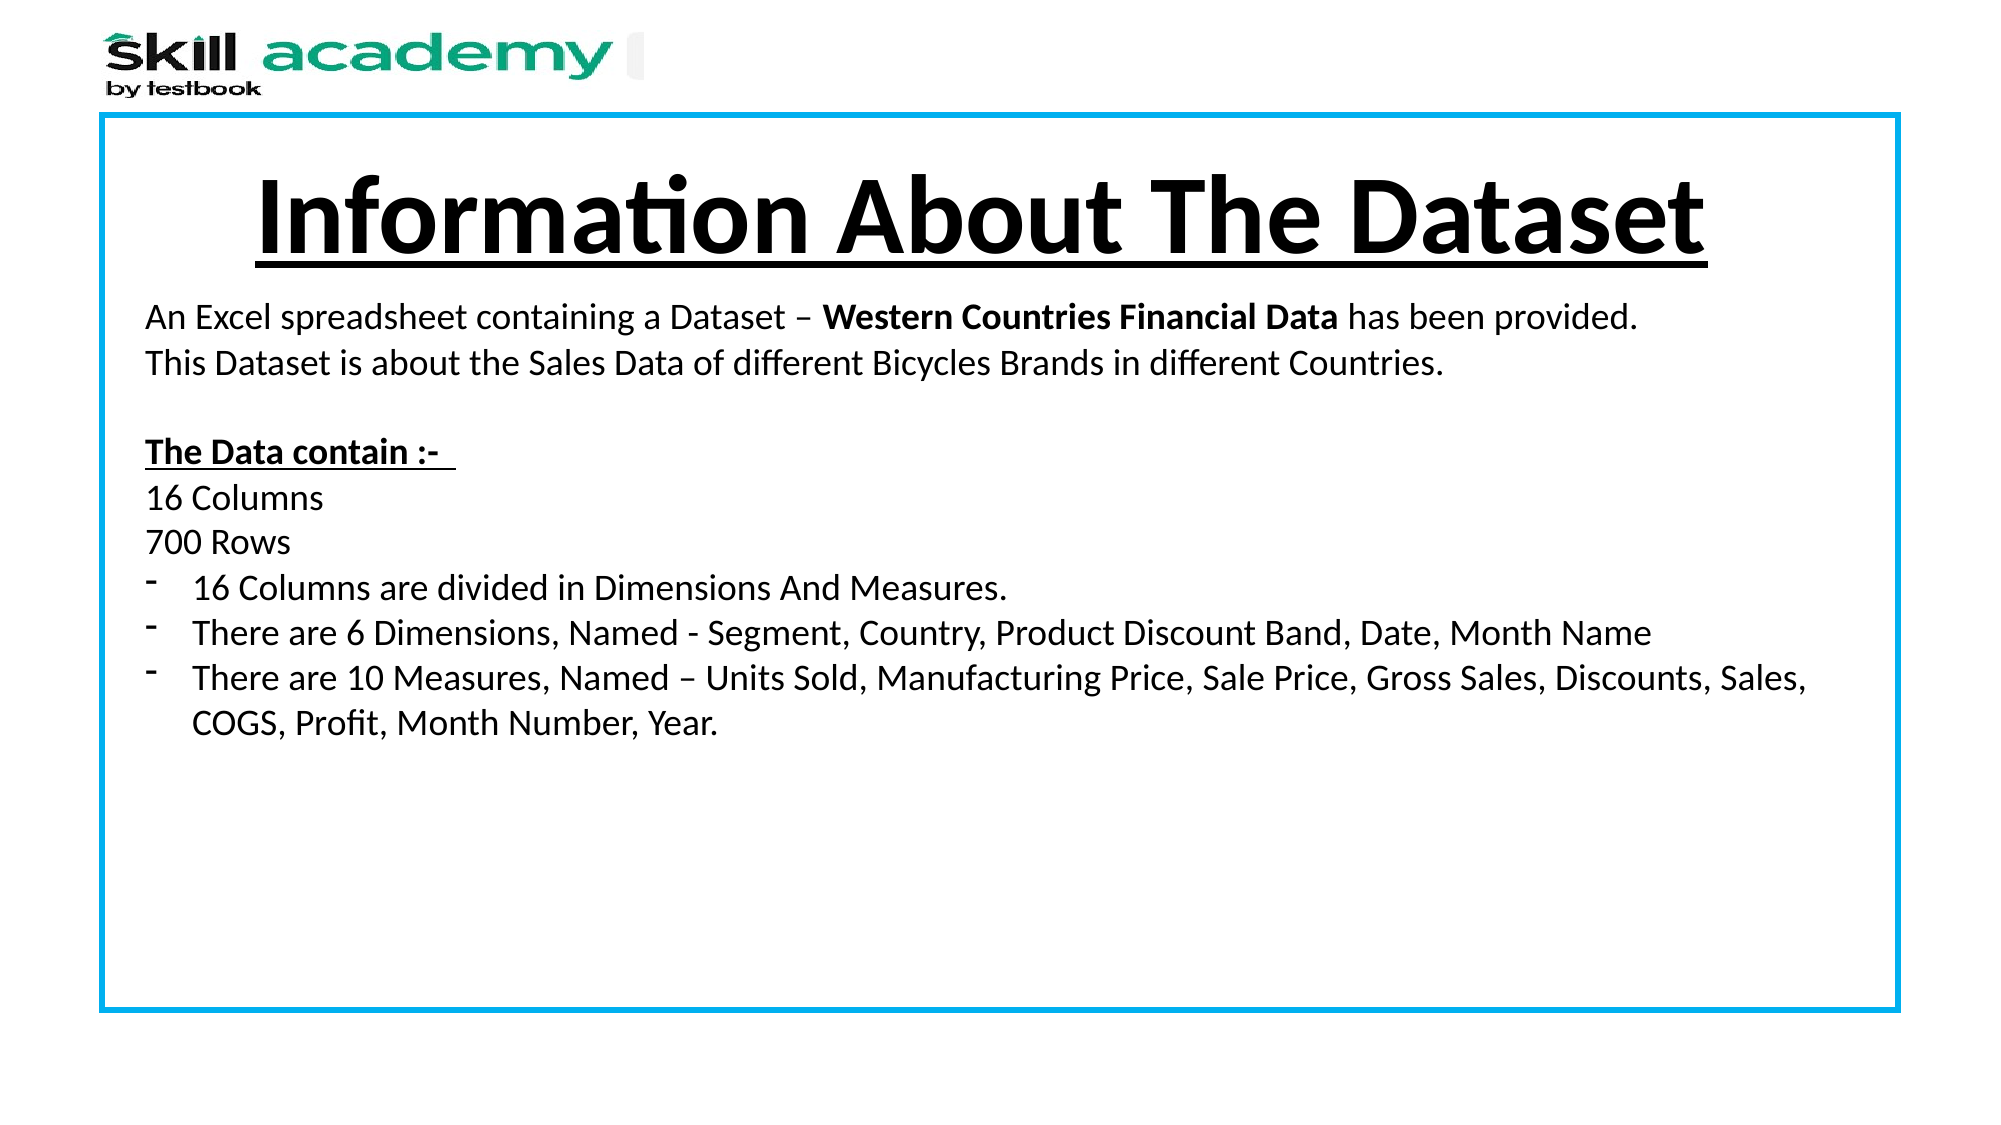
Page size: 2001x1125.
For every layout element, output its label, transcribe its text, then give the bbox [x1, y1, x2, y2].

text_box An Excel spreadsheet containing a Dataset – Western Countries Financial Data has been provided. This Dataset is about the Sales Data of different Bicycles Brands in different Countries. The Data contain :- 16 Columns 700 Rows 16 Columns are divided in Dimensions And Measures. There are 6 Dimensions, Named - Segment, Country, Product Discount Band, Date, Month Name There are 10 Measures, Named – Units Sold, Manufacturing Price, Sale Price, Gross Sales, Discounts, Sales, COGS, Profit, Month Number, Year. [130, 285, 1868, 750]
text_box [101, 114, 1899, 1011]
text_box Information About The Dataset [240, 133, 1760, 284]
picture [101, 30, 644, 98]
